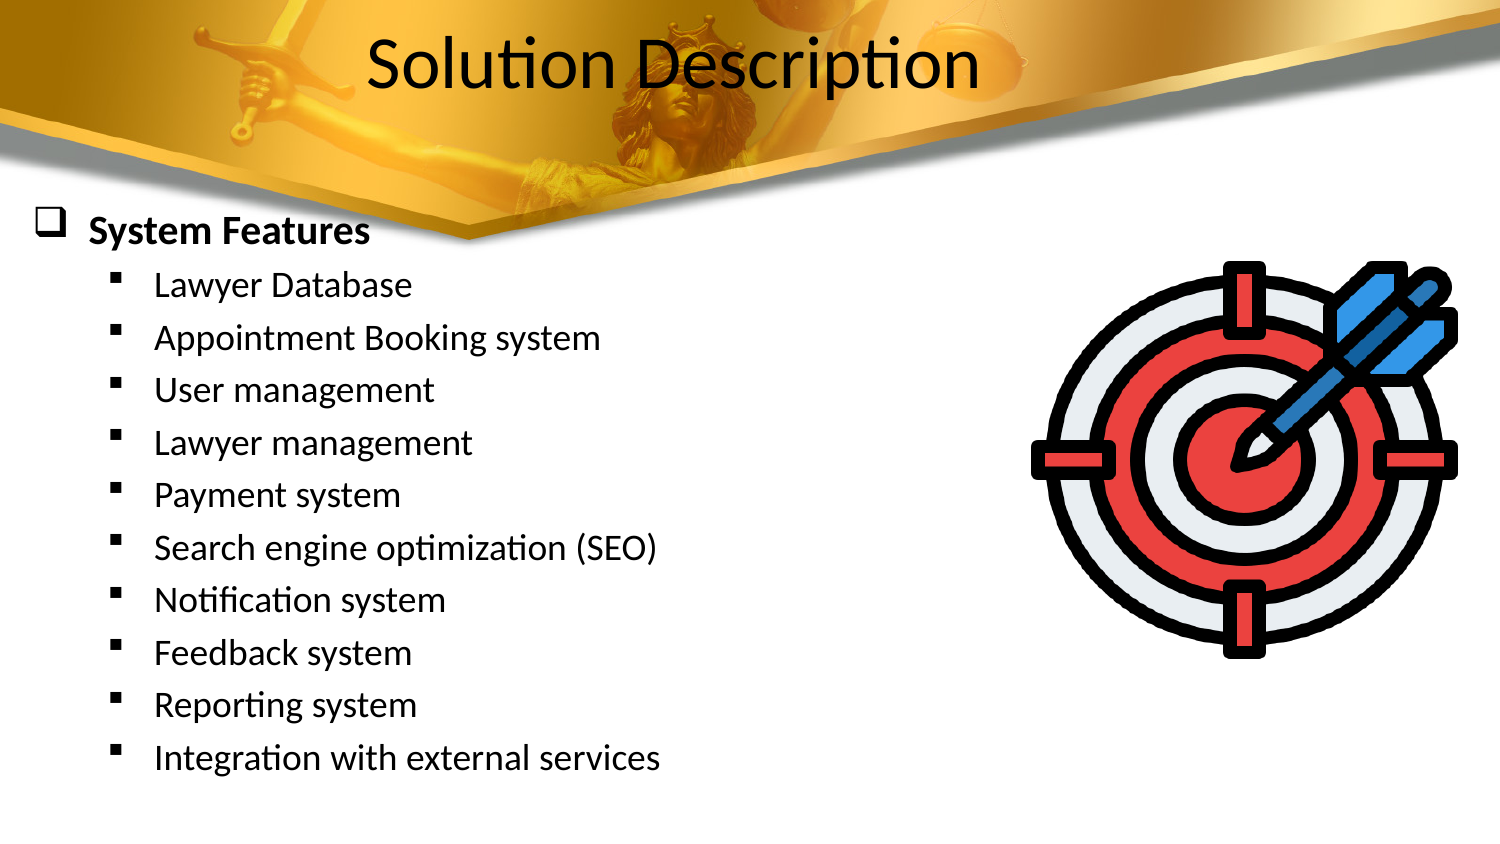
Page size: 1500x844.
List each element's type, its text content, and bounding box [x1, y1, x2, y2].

list System Features Lawyer Database Appointment Booking system User management Lawyer management Payment system Search engine optimization (SEO) Notification system Feedback system Reporting system Integration with external services [17, 195, 949, 830]
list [1016, 247, 1472, 672]
picture [0, 0, 1500, 844]
title Solution Description [0, 0, 1350, 130]
